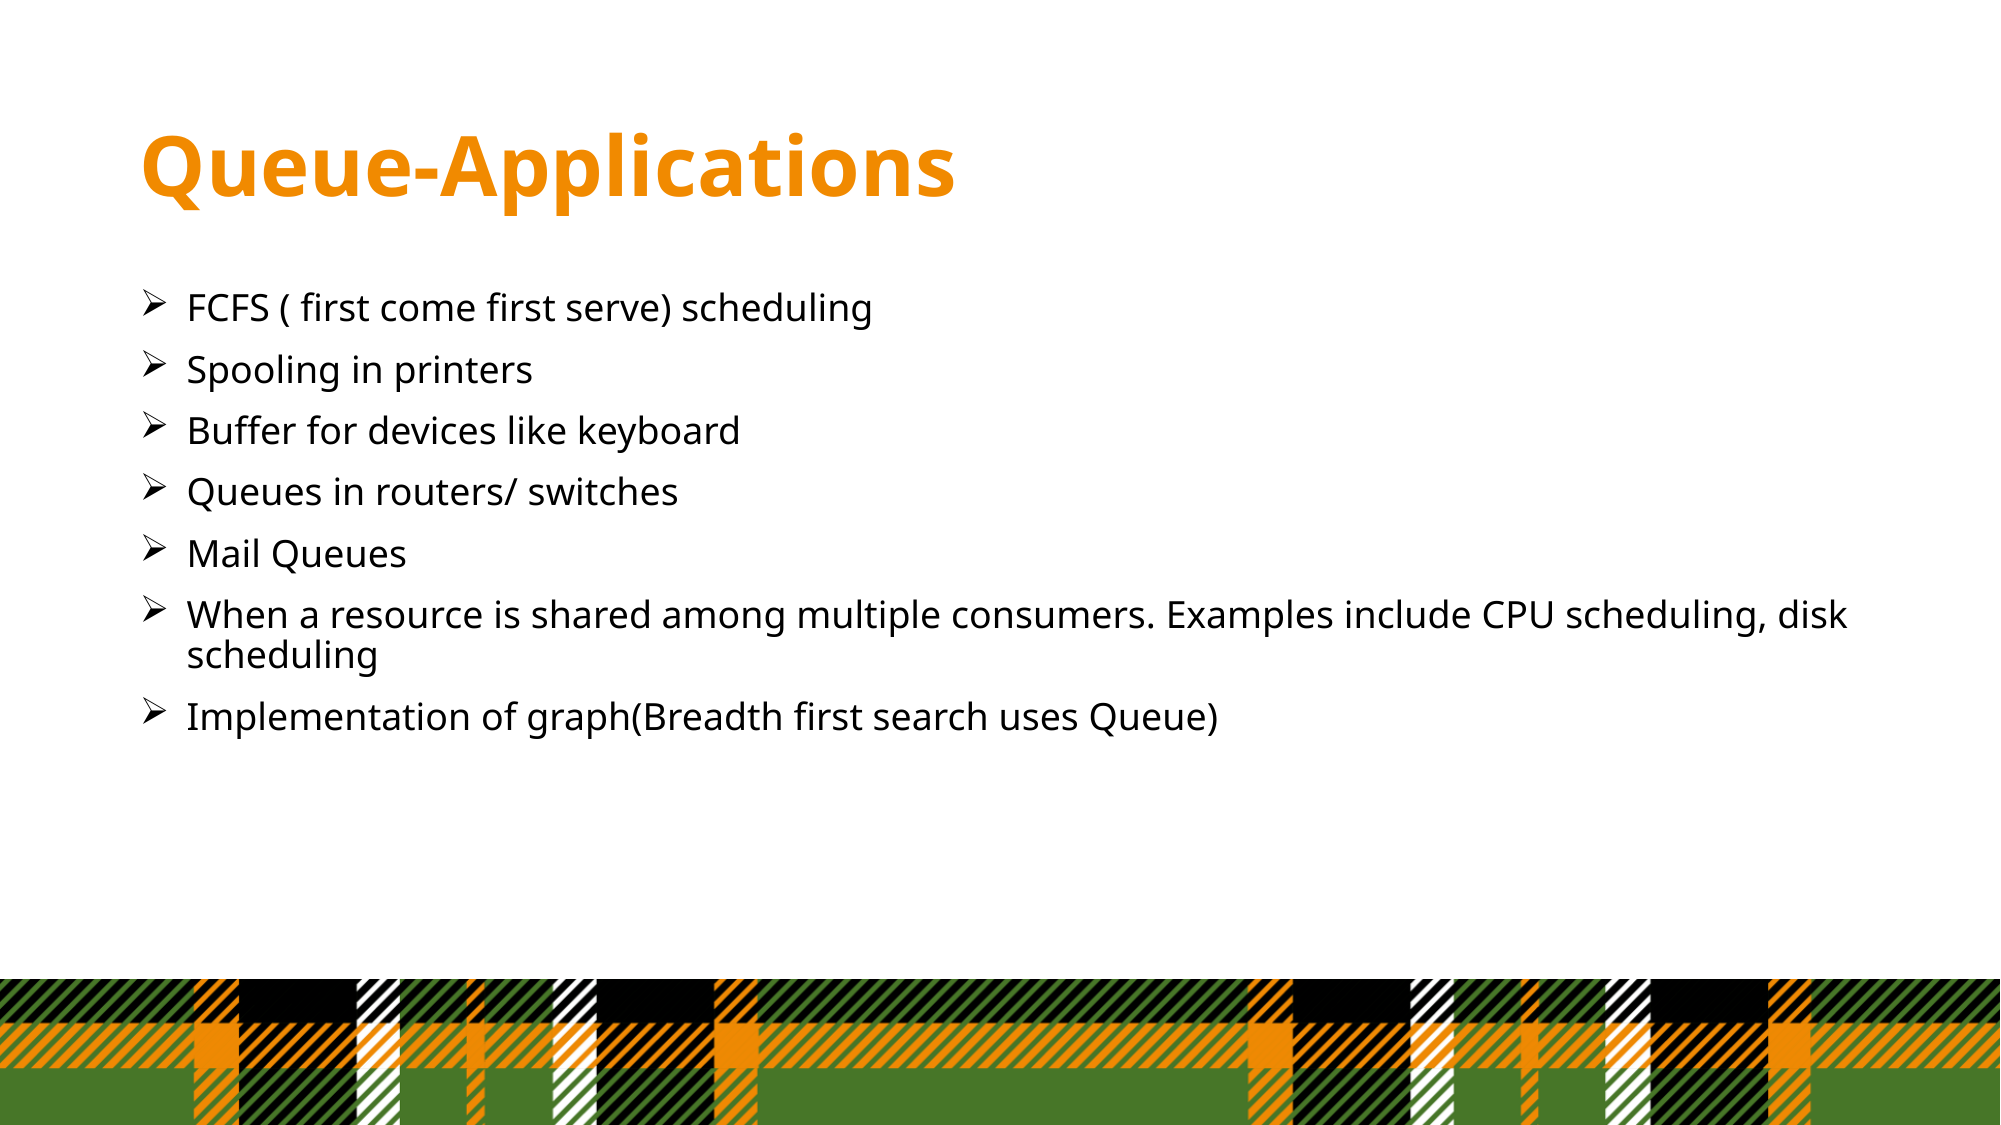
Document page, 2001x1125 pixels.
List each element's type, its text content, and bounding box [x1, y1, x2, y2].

picture [0, 979, 2000, 1125]
list FCFS ( first come first serve) scheduling Spooling in printers Buffer for devices like keyboard Queues in routers/ switches Mail Queues When a resource is shared among multiple consumers. Examples include CPU scheduling, disk scheduling Implementation of graph(Breadth first search uses Queue) [125, 282, 1875, 833]
title Queue-Applications [125, 117, 1863, 224]
